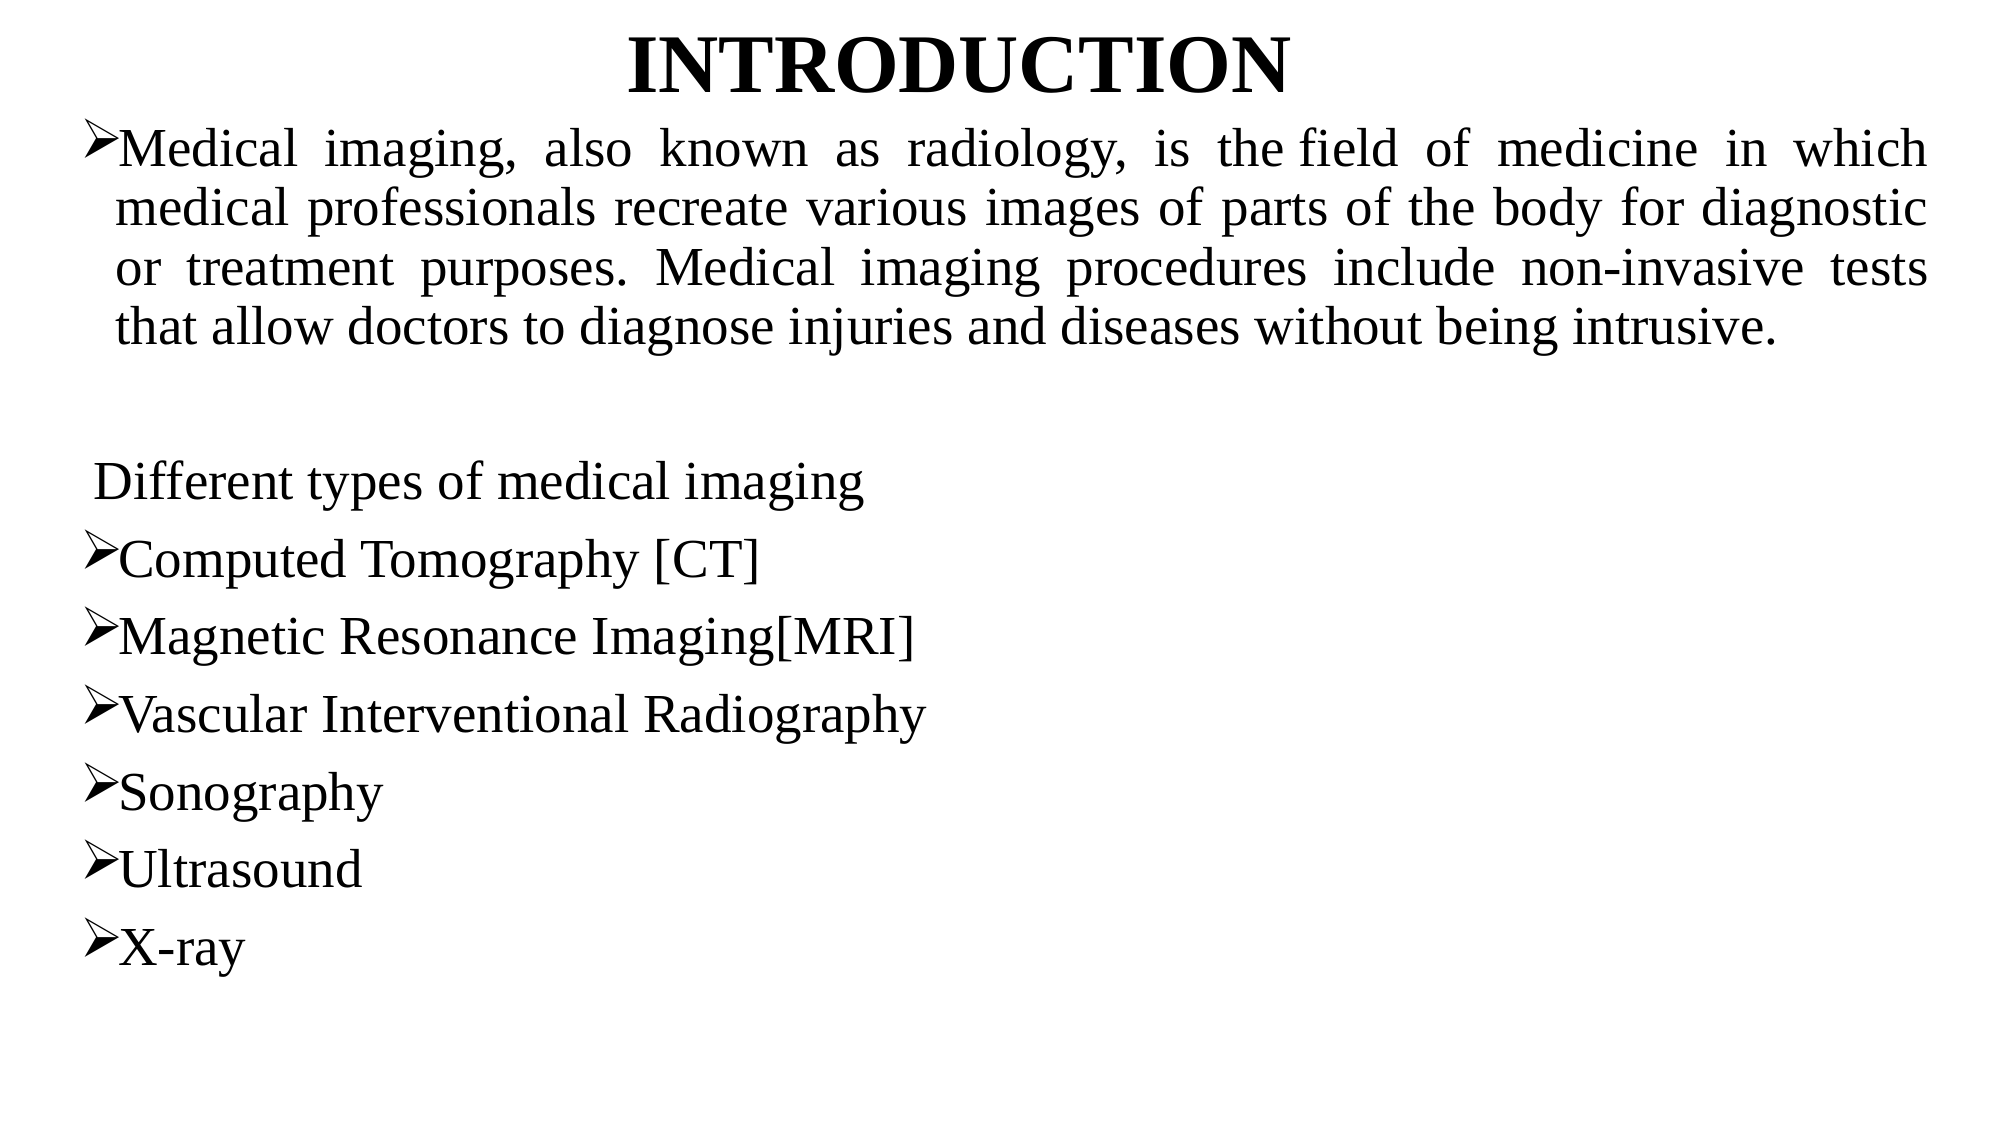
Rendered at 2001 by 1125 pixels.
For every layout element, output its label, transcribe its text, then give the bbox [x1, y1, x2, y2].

list Medical imaging, also known as radiology, is the field of medicine in which medical professionals recreate various images of parts of the body for diagnostic or treatment purposes. Medical imaging procedures include non-invasive tests that allow doctors to diagnose injuries and diseases without being intrusive. Different types of medical imaging Computed Tomography [CT] Magnetic Resonance Imaging[MRI] Vascular Interventional Radiography Sonography Ultrasound X-ray [64, 111, 1946, 1108]
title INTRODUCTION [502, 0, 1468, 111]
